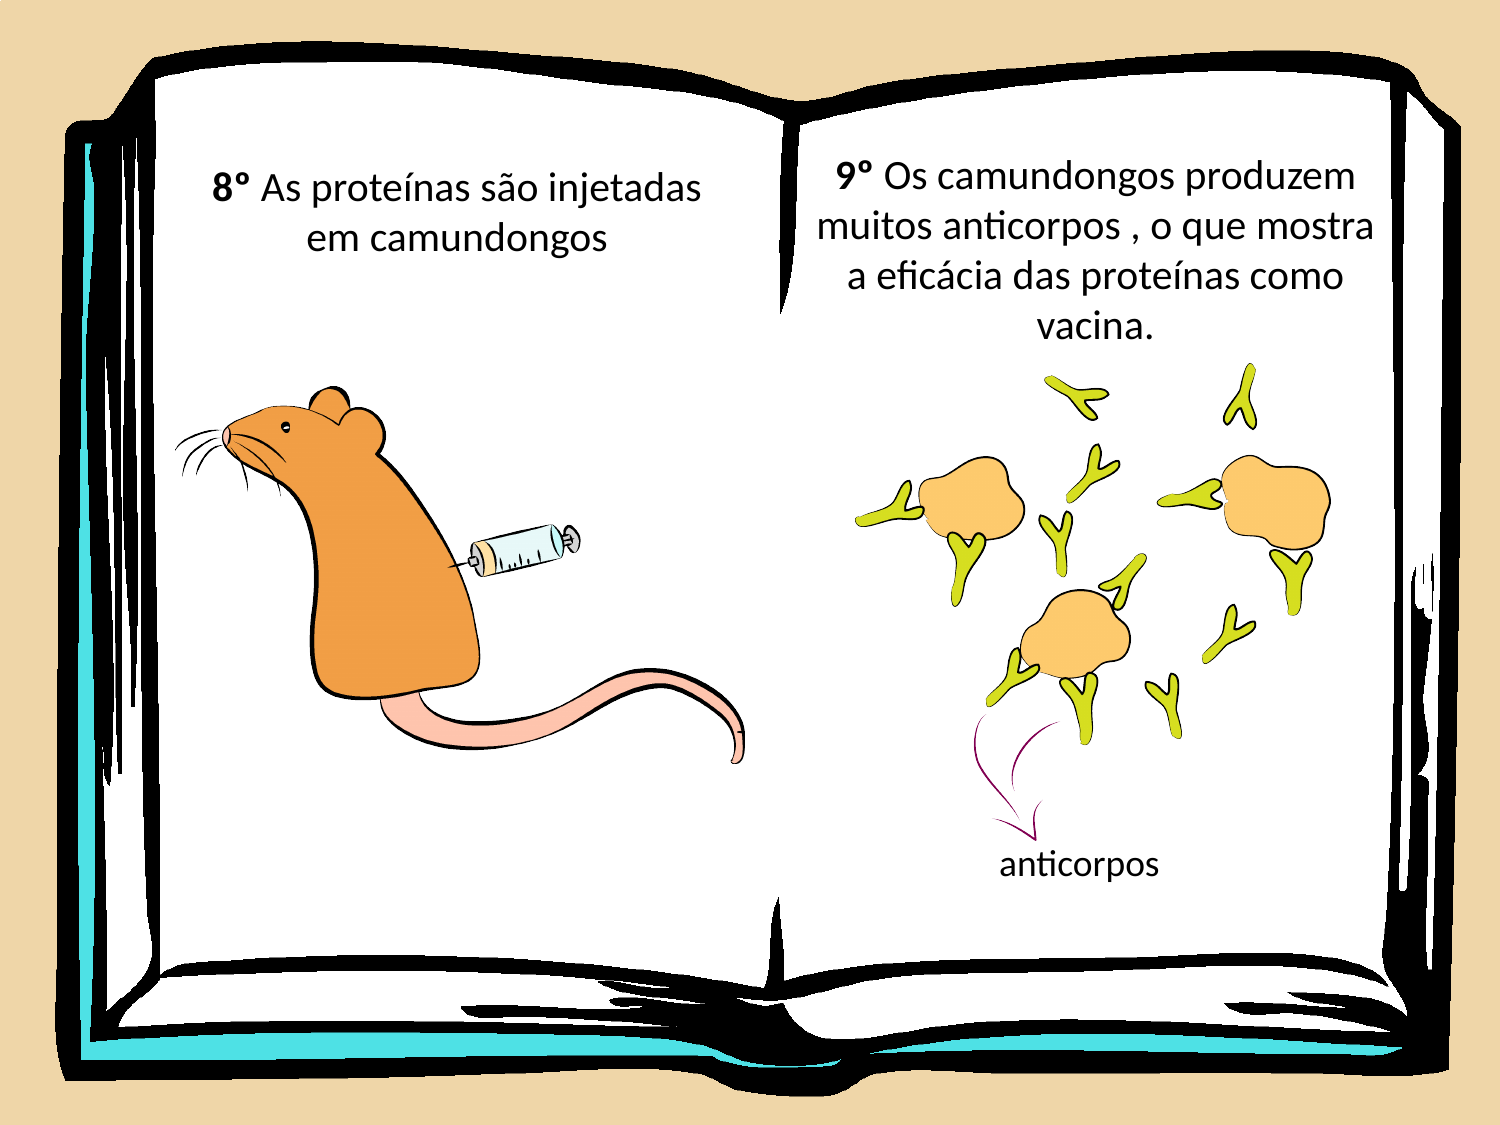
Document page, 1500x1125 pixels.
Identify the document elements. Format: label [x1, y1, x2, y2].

text_box [855, 363, 1331, 893]
picture [0, 0, 1500, 1125]
